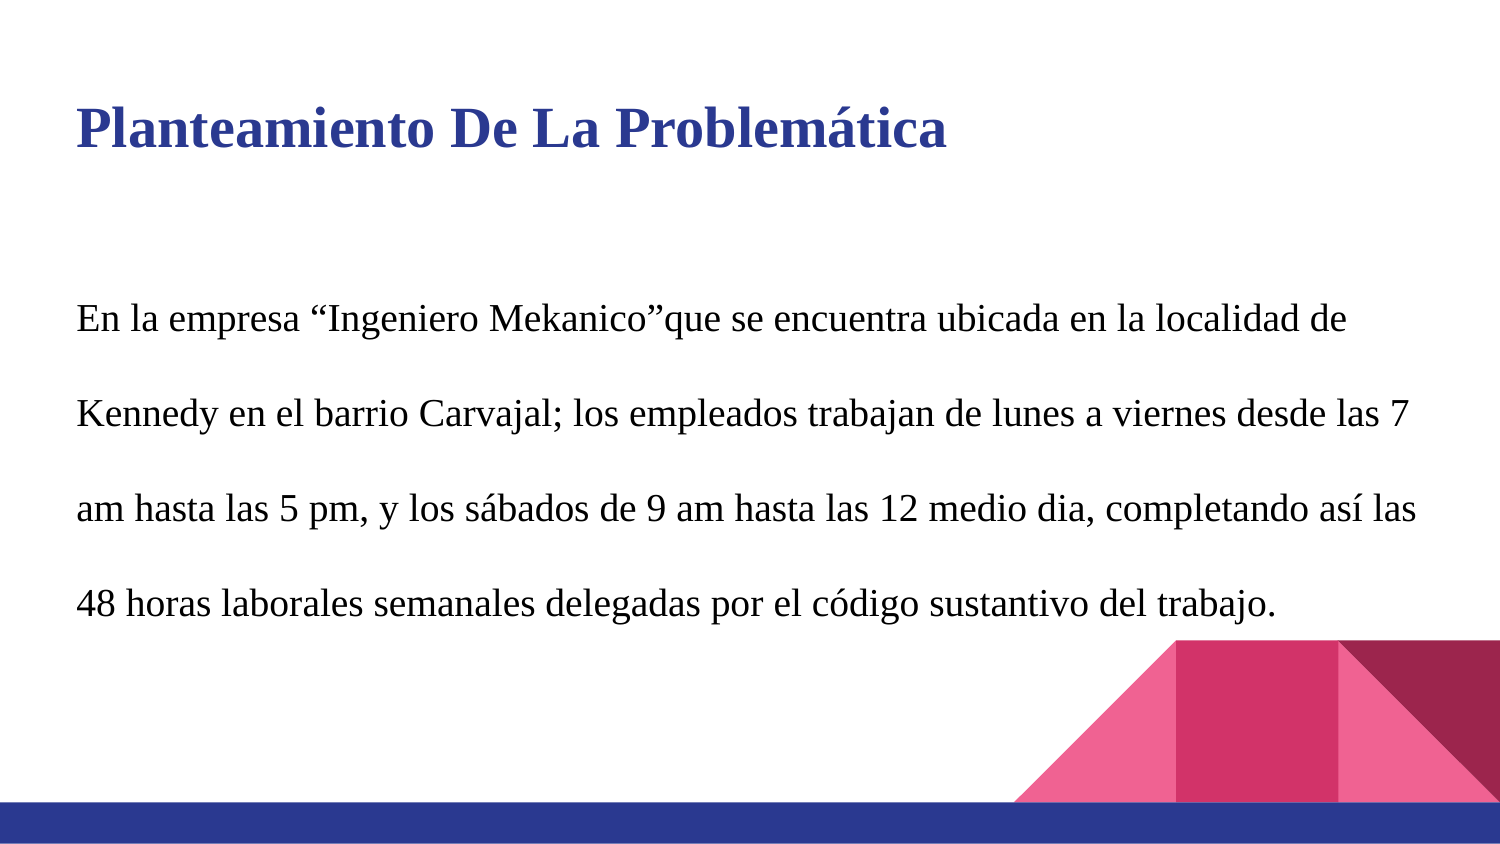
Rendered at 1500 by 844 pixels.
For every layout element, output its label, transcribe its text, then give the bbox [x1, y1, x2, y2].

text_box En la empresa “Ingeniero Mekanico”que se encuentra ubicada en la localidad de Kennedy en el barrio Carvajal; los empleados trabajan de lunes a viernes desde las 7 am hasta las 5 pm, y los sábados de 9 am hasta las 12 medio dia, completando así las 48 horas laborales semanales delegadas por el código sustantivo del trabajo. [61, 229, 1439, 639]
title Planteamiento De La Problemática [61, 73, 1439, 206]
